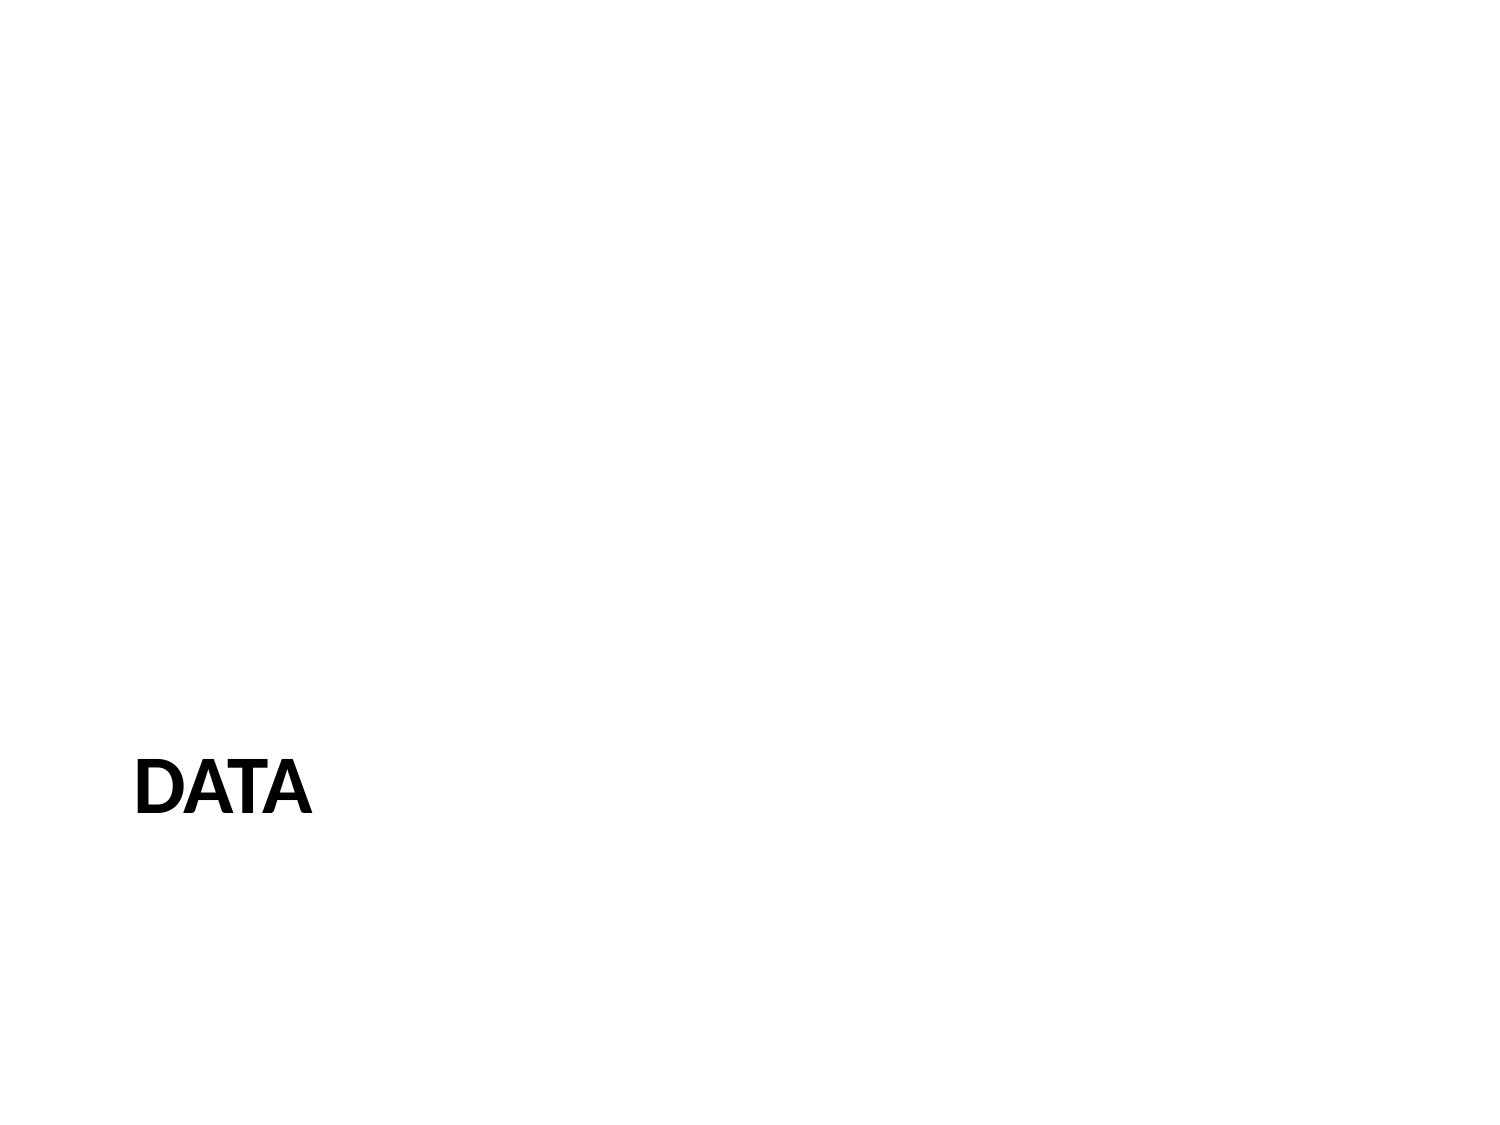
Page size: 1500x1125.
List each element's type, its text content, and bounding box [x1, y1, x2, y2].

title data [118, 722, 1394, 947]
